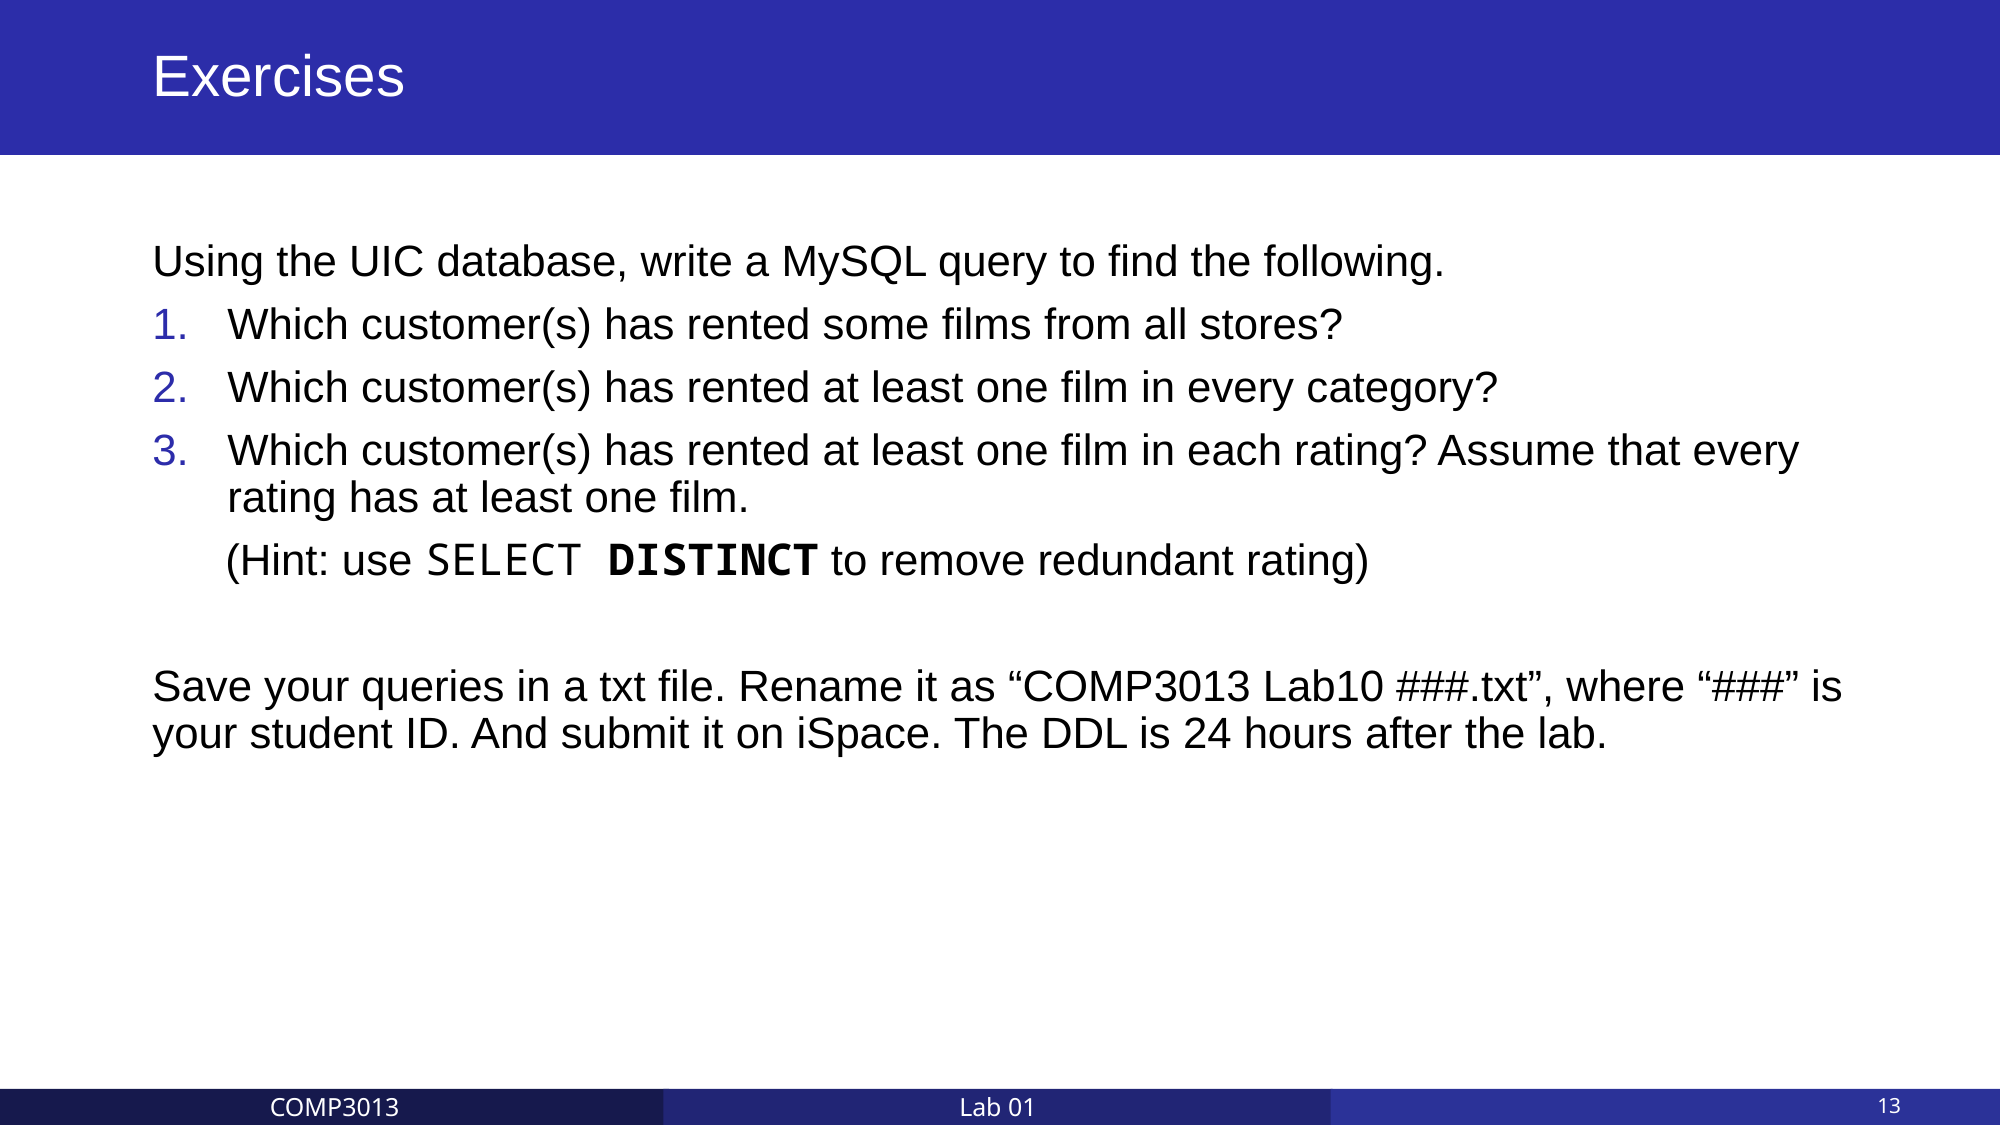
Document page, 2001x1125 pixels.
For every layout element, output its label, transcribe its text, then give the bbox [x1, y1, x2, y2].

list Using the UIC database, write a MySQL query to find the following. Which customer(s) has rented some films from all stores? Which customer(s) has rented at least one film in every category? Which customer(s) has rented at least one film in each rating? Assume that every rating has at least one film. (Hint: use SELECT DISTINCT to remove redundant rating) Save your queries in a txt file. Rename it as “COMP3013 Lab10 ###.txt”, where “###” is your student ID. And submit it on iSpace. The DDL is 24 hours after the lab. [137, 231, 1863, 956]
title Exercises [137, 7, 1863, 147]
